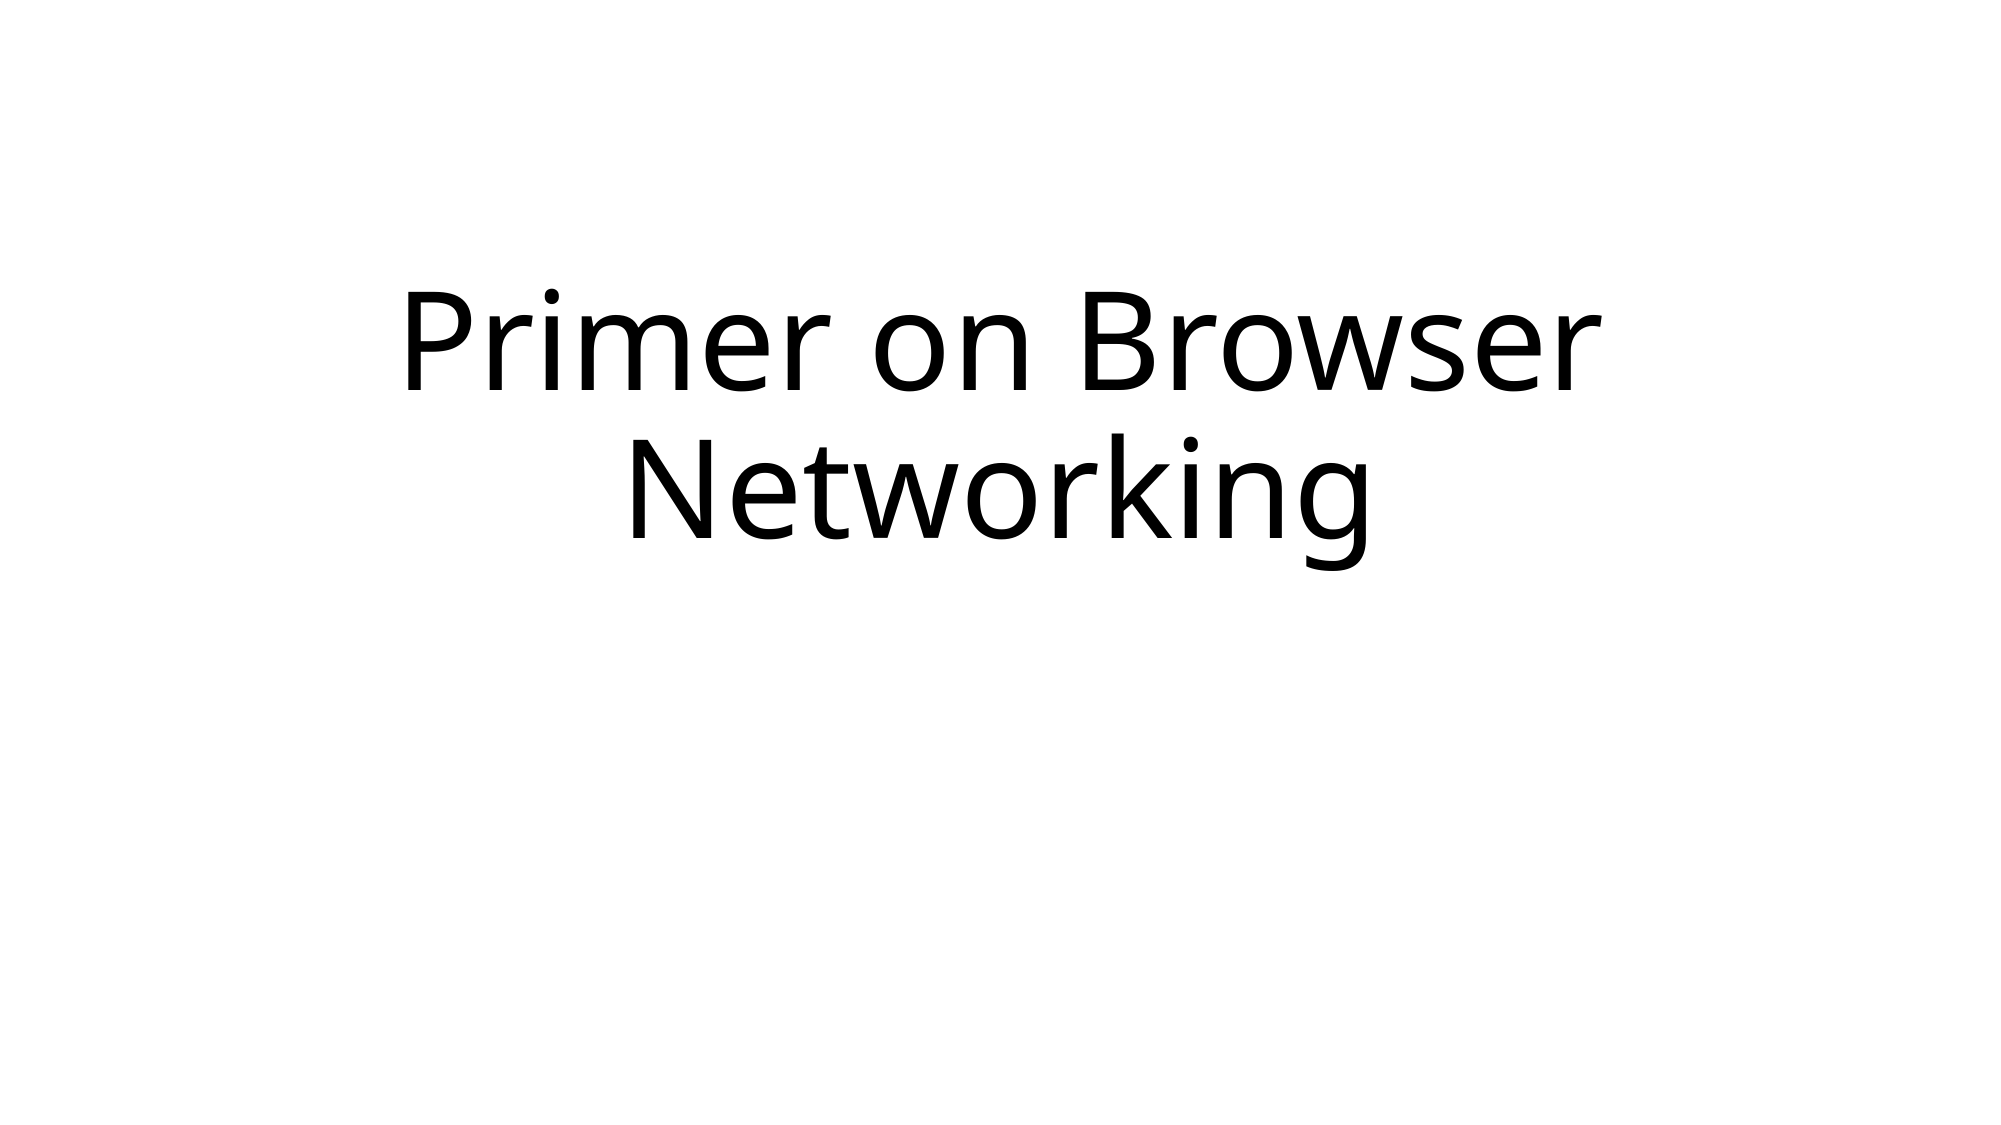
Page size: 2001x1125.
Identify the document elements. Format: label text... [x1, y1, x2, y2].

title Primer on Browser Networking [249, 184, 1750, 576]
